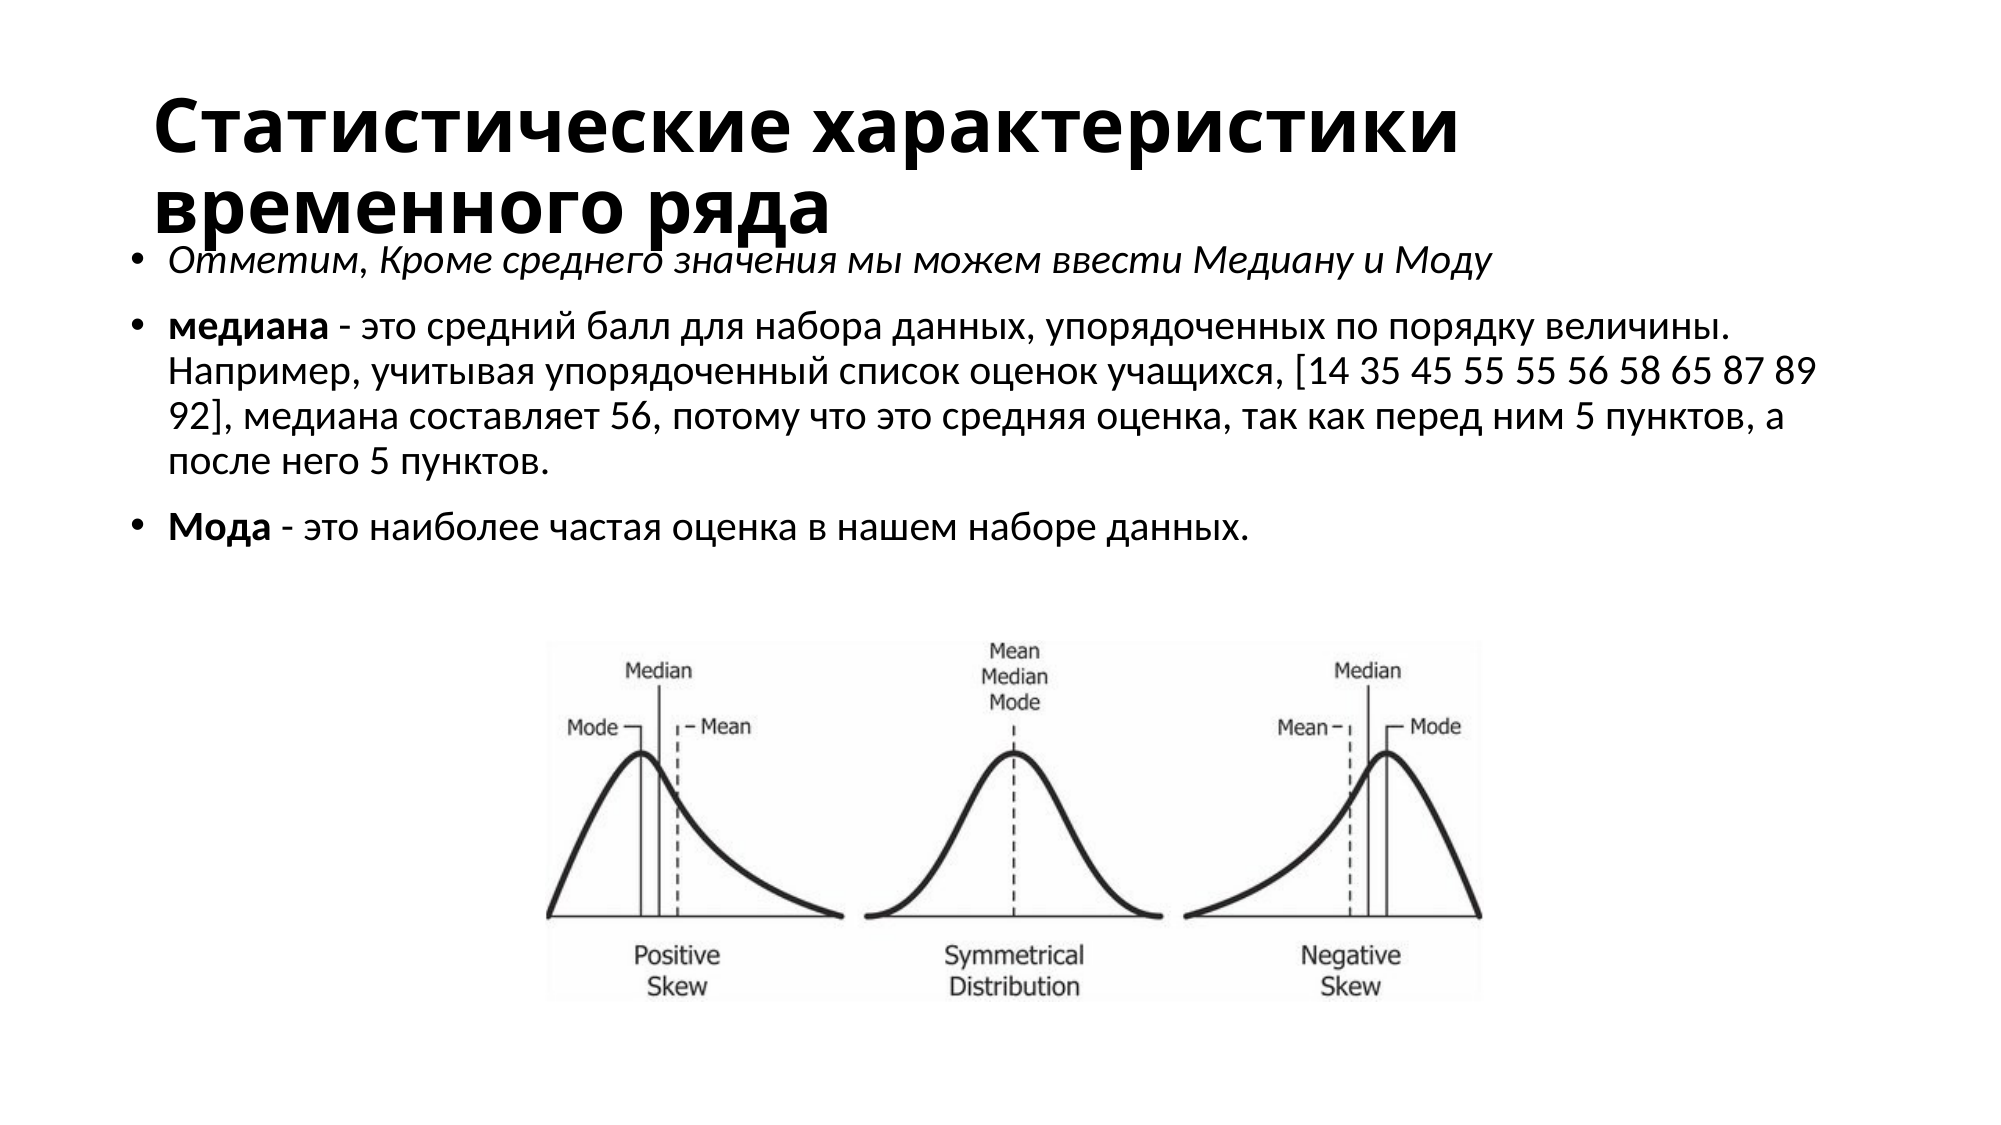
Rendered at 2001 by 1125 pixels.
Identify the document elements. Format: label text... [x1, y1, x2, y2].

title Статистические характеристики временного ряда [137, 59, 1863, 278]
list Отметим, Кроме среднего значения мы можем ввести Медиану и Моду медиана - это средний балл для набора данных, упорядоченных по порядку величины. Например, учитывая упорядоченный список оценок учащихся, [14 35 45 55 55 56 58 65 87 89 92], медиана составляет 56, потому что это средняя оценка, так как перед ним 5 пунктов, а после него 5 пунктов. Мода - это наиболее частая оценка в нашем наборе данных. [115, 230, 1841, 945]
picture [545, 640, 1484, 1002]
